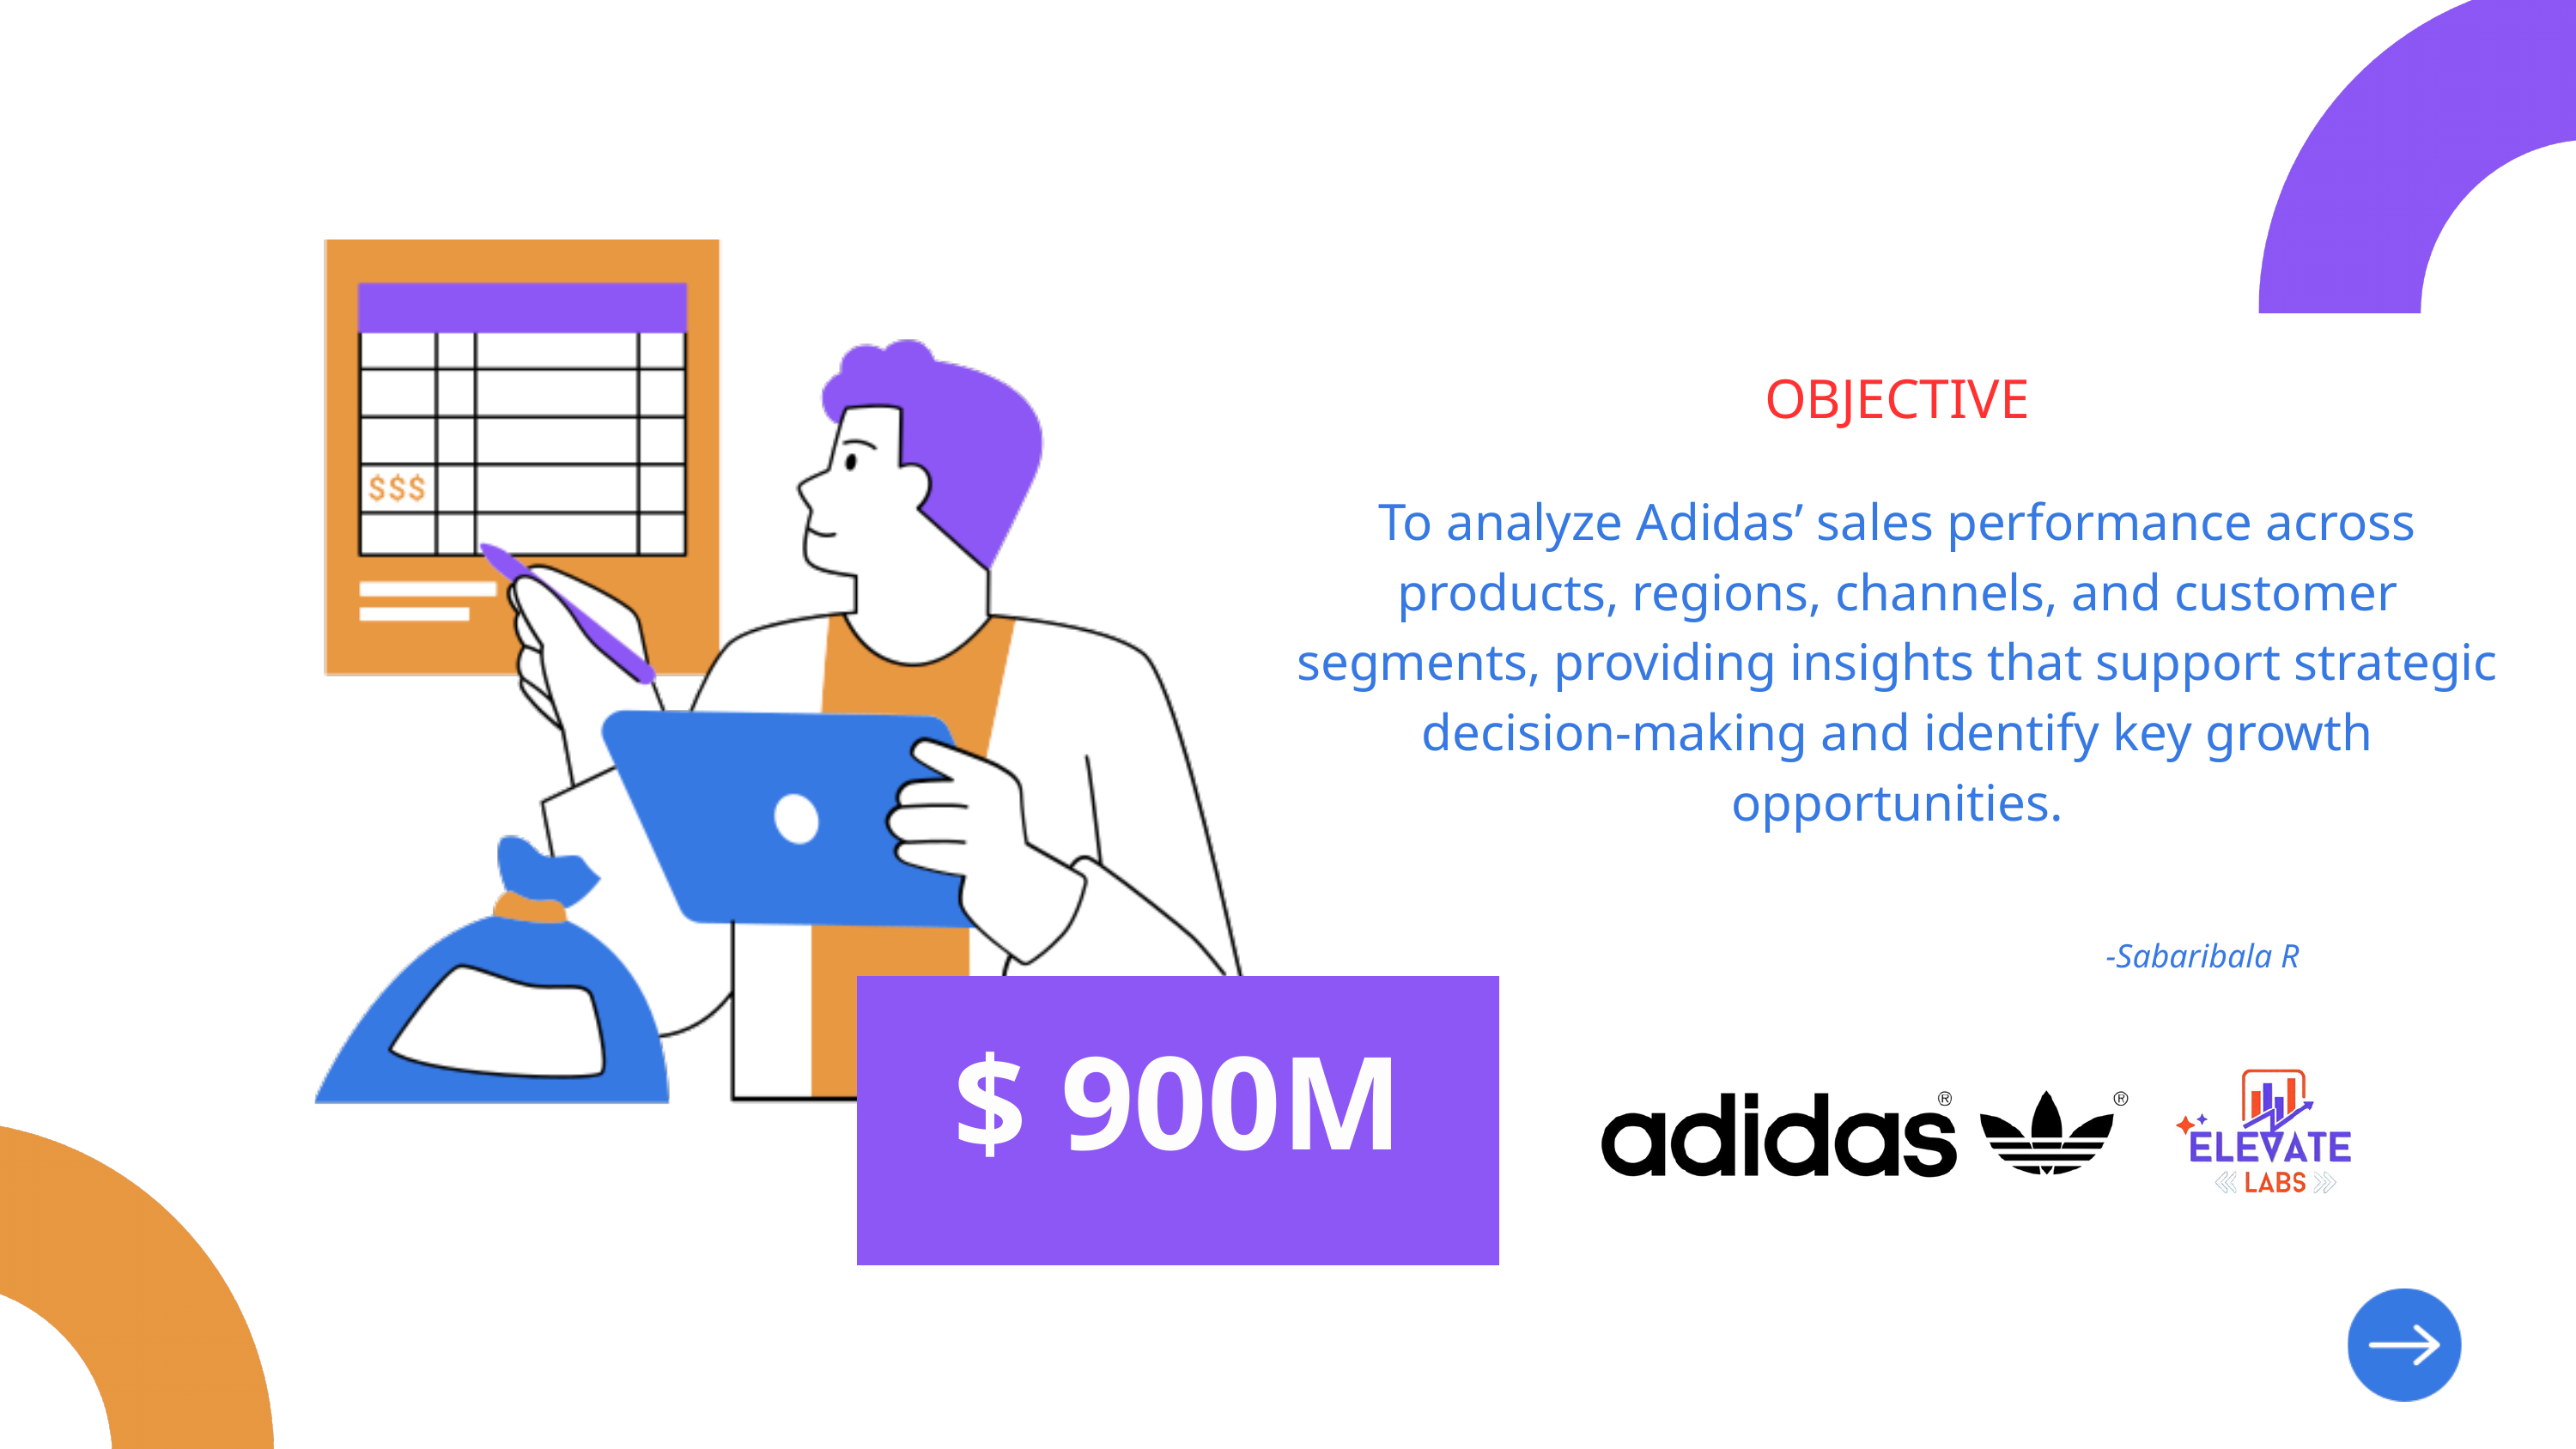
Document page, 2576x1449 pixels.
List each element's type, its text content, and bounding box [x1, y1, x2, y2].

text_box [2174, 1064, 2354, 1197]
text_box [1595, 1064, 2133, 1191]
text_box [0, 1120, 274, 1449]
text_box OBJECTIVE [1234, 373, 2561, 430]
text_box [2348, 1288, 2462, 1402]
text_box [2258, 0, 2576, 313]
text_box -Sabaribala R [1842, 929, 2300, 975]
text_box [314, 239, 1279, 1139]
text_box To analyze Adidas’ sales performance across products, regions, channels, and customer segments, providing insights that support strategic decision-making and identify key growth opportunities. [1271, 480, 2524, 831]
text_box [857, 975, 1500, 1266]
